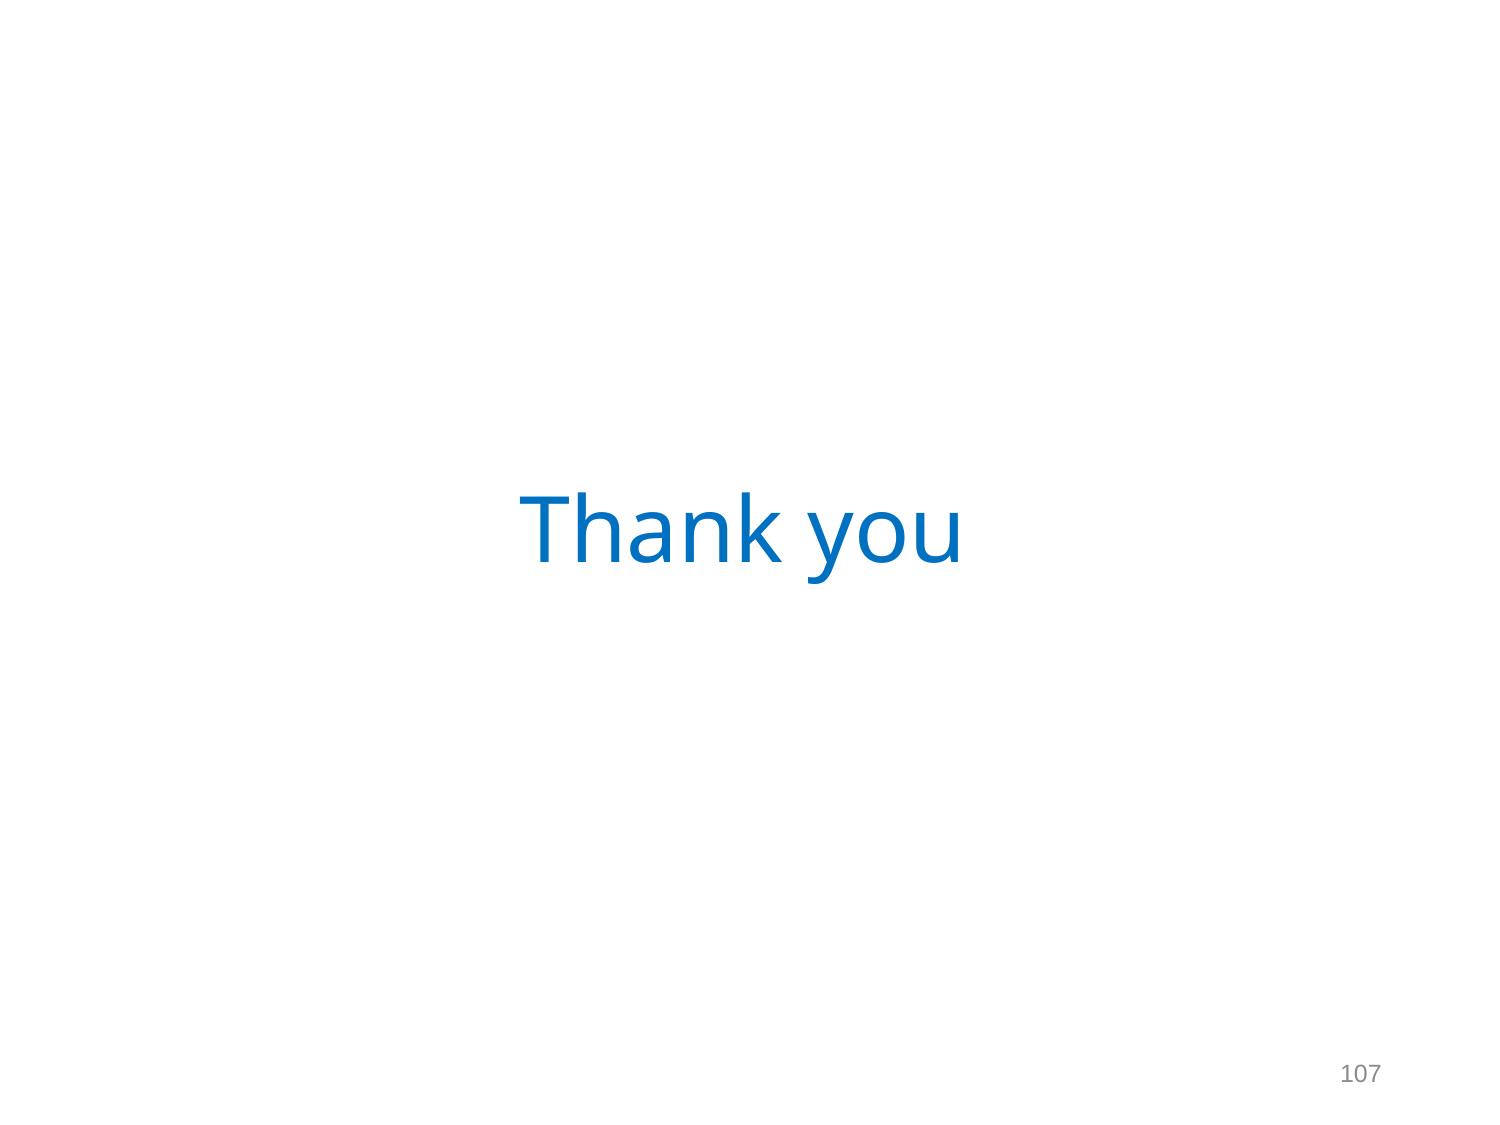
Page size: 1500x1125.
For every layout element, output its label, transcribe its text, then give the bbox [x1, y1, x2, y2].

list Thank you [105, 128, 1381, 879]
slide_number 107 [1059, 1042, 1397, 1103]
